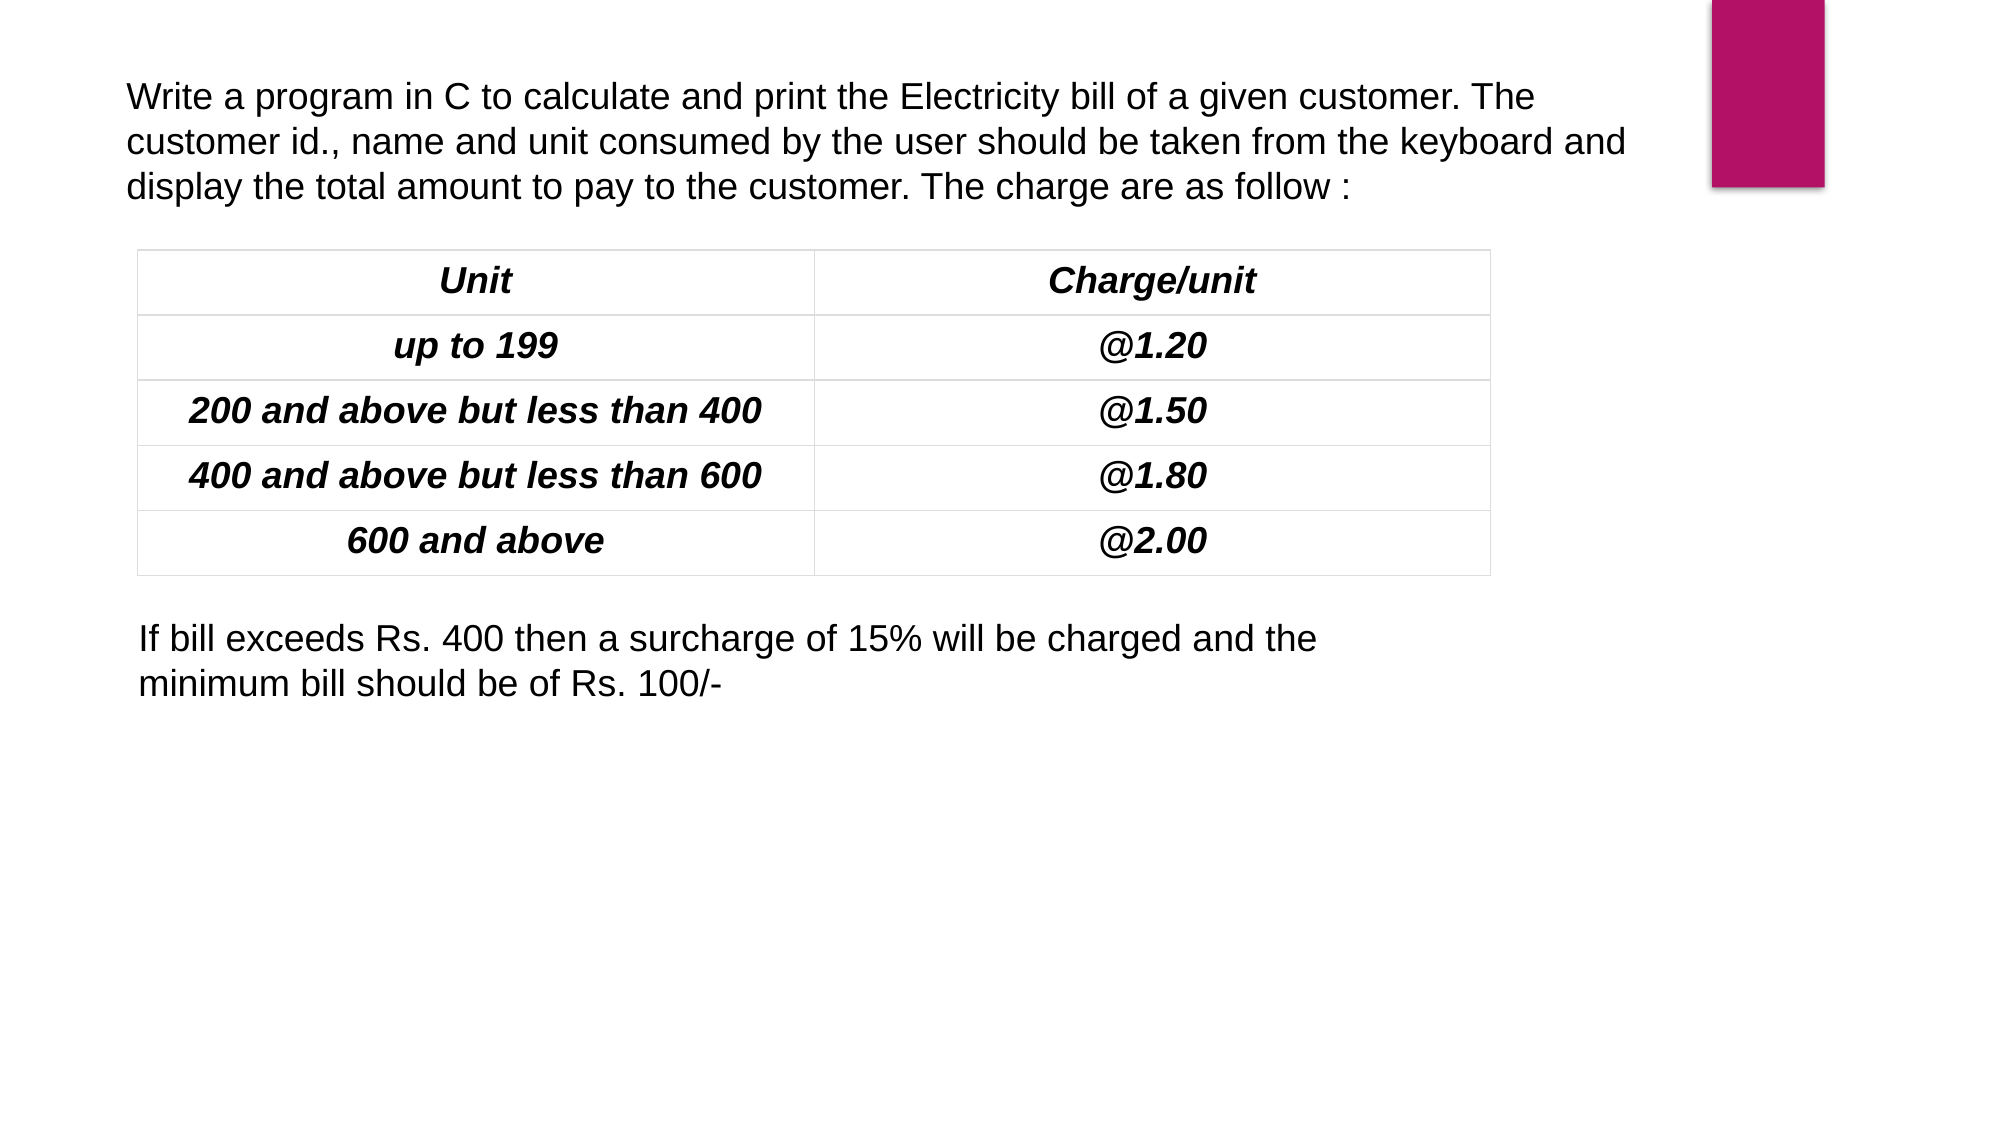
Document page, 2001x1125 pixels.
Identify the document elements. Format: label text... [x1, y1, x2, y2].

table_cell @1.50 [815, 381, 1490, 445]
table_cell 400 and above but less than 600 [138, 446, 814, 510]
table_header Charge/unit [815, 251, 1490, 314]
table_header Unit [138, 251, 814, 314]
table_cell @2.00 [815, 511, 1490, 575]
text_box Write a program in C to calculate and print the Electricity bill of a given customer. The customer id., name and unit consumed by the user should be taken from the keyboard and display the total amount to pay to the customer. The charge are as follow : [111, 64, 1703, 305]
table_cell 600 and above [138, 511, 814, 575]
table_cell @1.80 [815, 446, 1490, 510]
table_cell @1.20 [815, 316, 1490, 379]
text_box If bill exceeds Rs. 400 then a surcharge of 15% will be charged and the minimum bill should be of Rs. 100/- [123, 606, 1491, 712]
table_cell up to 199 [138, 316, 814, 379]
table_cell 200 and above but less than 400 [138, 381, 814, 445]
